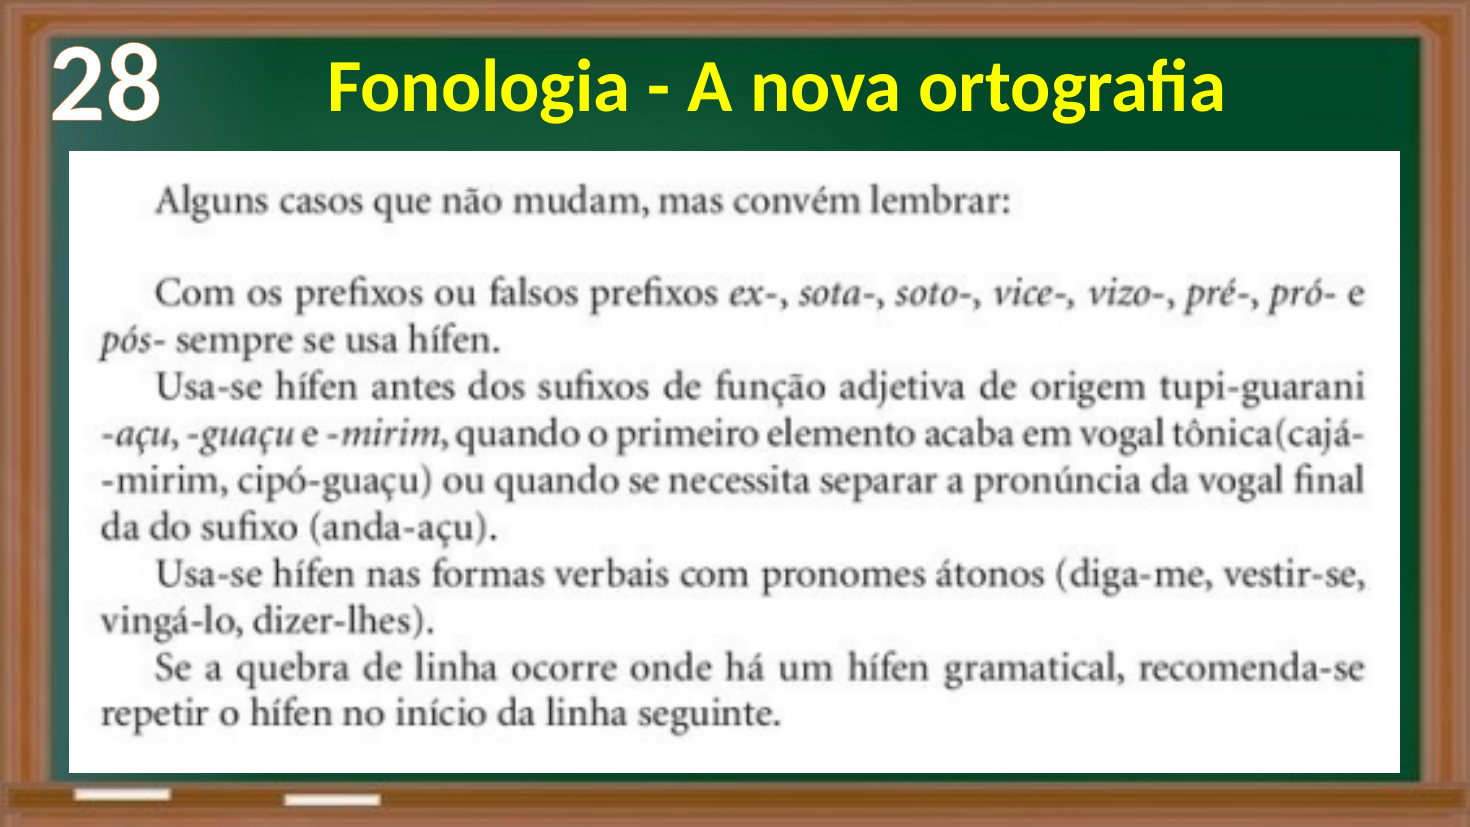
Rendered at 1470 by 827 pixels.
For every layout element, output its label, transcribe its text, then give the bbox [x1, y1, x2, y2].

text_box 28 [31, 0, 180, 151]
text_box Fonologia - A nova ortografia [136, 29, 1418, 135]
picture [0, 0, 1470, 827]
